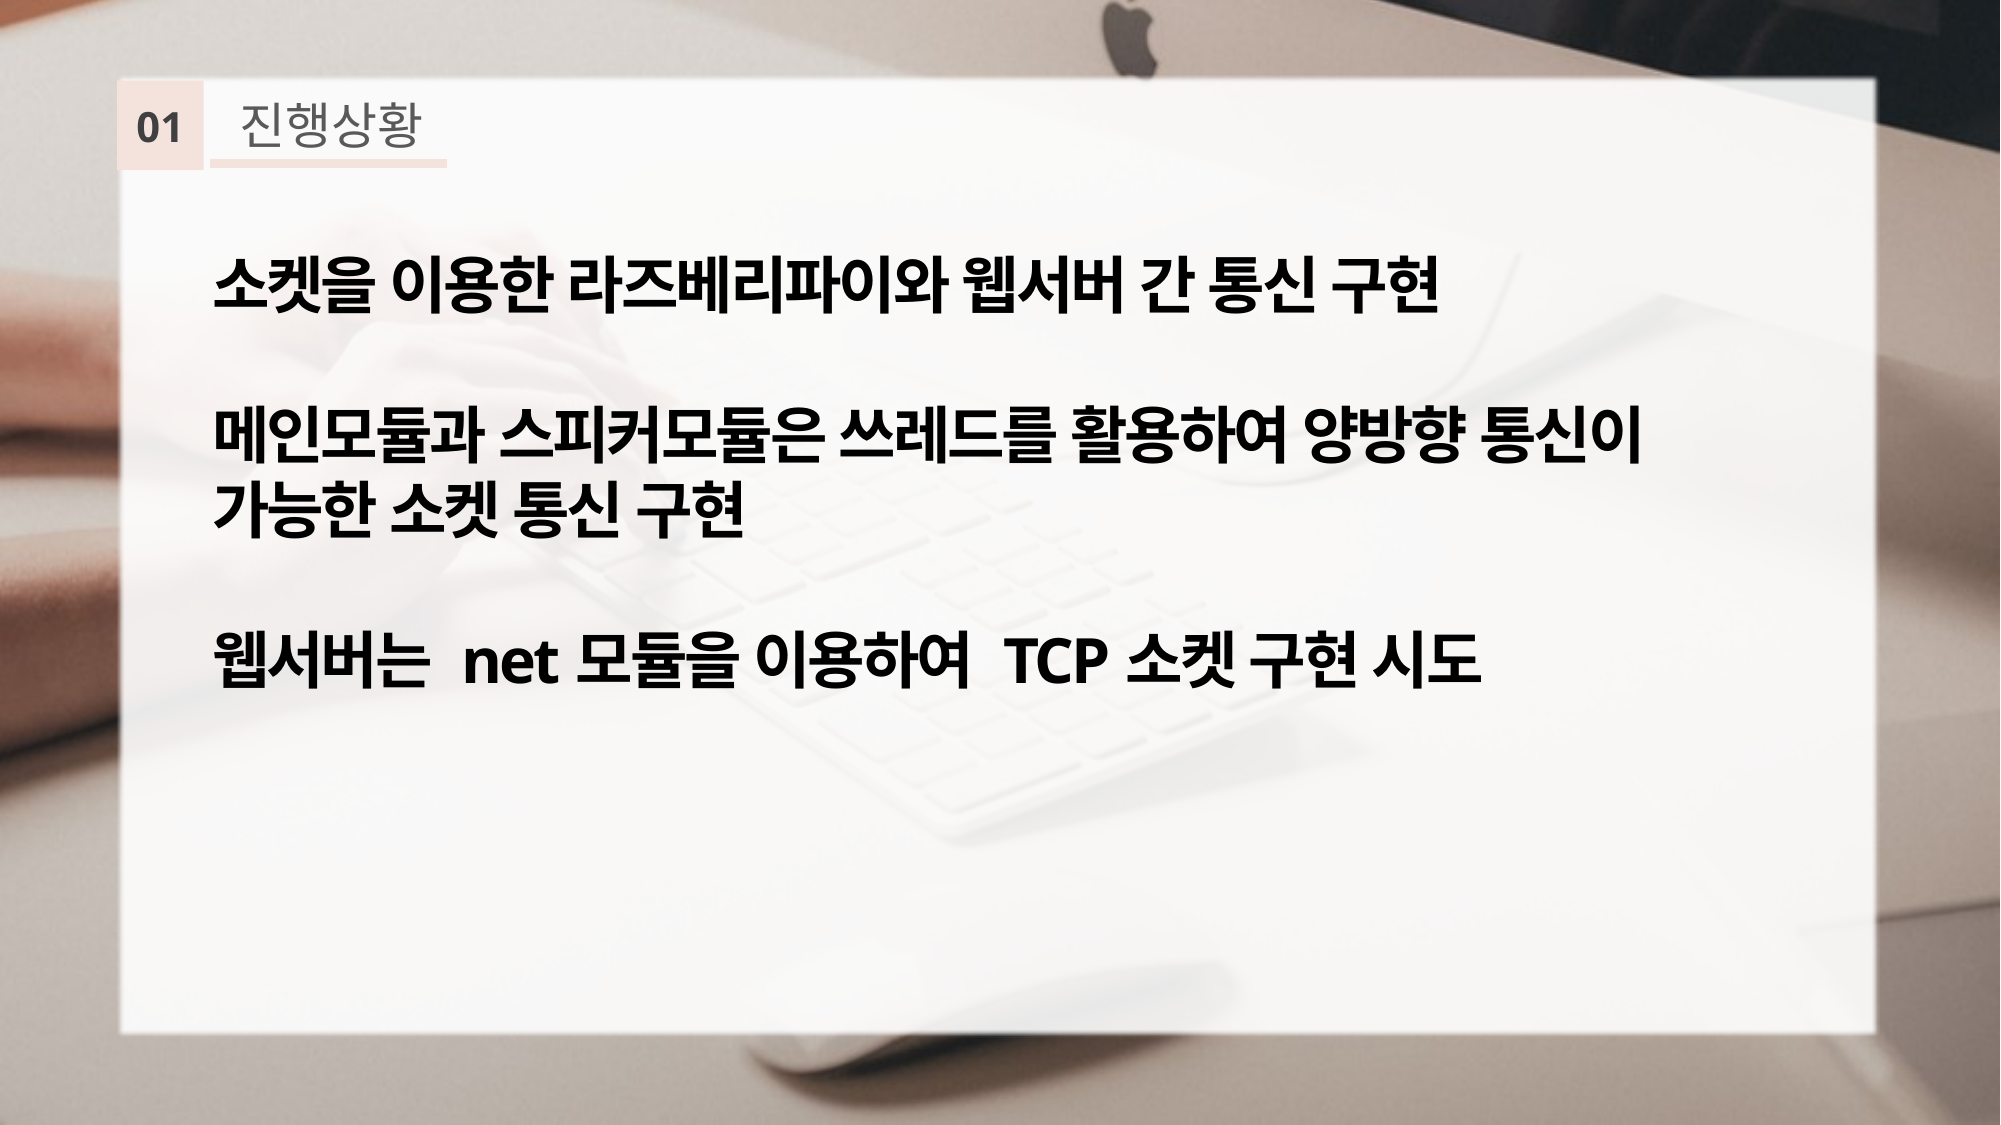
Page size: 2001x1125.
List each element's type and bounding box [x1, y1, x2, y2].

picture [0, 0, 2000, 1125]
text_box [117, 80, 448, 171]
